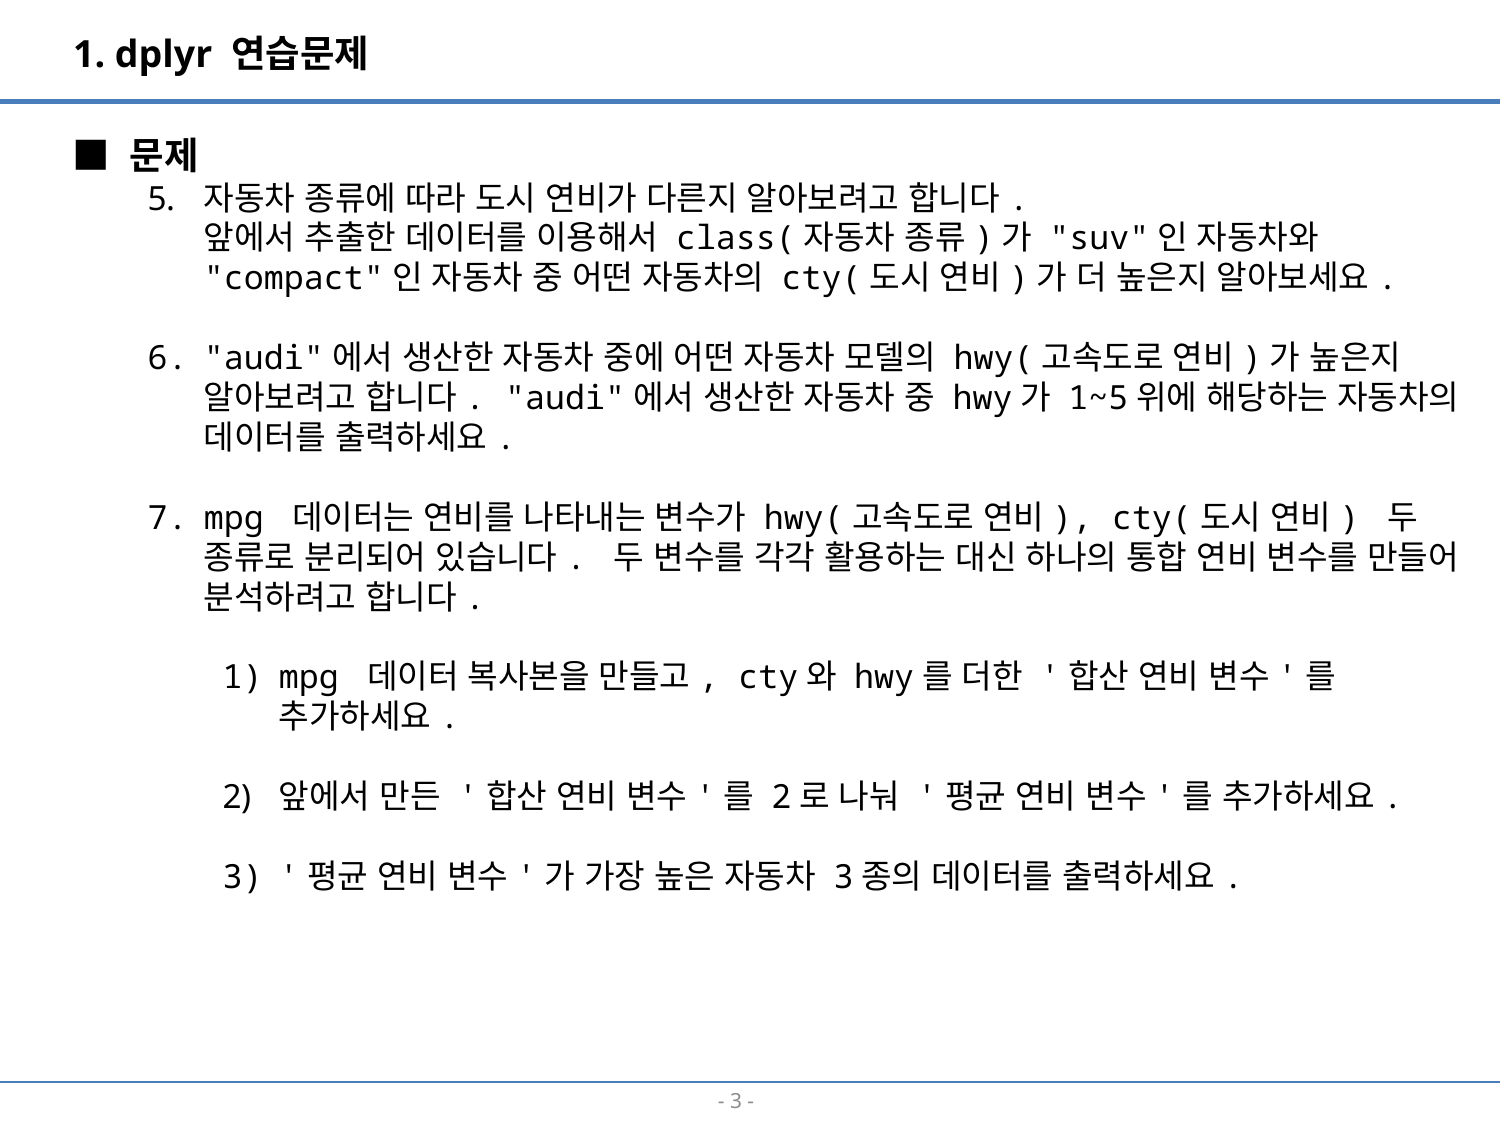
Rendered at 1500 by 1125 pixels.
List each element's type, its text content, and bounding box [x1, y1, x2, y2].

text_box 1. dplyr 연습문제 [58, 22, 385, 82]
slide_number - 2 - [561, 1082, 911, 1122]
text_box ■ 문제 자동차 종류에 따라 도시 연비가 다른지 알아보려고 합니다. 앞에서 추출한 데이터를 이용해서 class(자동차 종류)가 "suv"인 자동차와 "compact"인 자동차 중 어떤 자동차의 cty(도시 연비)가 더 높은지 알아보세요. "audi"에서 생산한 자동차 중에 어떤 자동차 모델의 hwy(고속도로 연비)가 높은지 알아보려고 합니다. "audi"에서 생산한 자동차 중 hwy가 1~5위에 해당하는 자동차의 데이터를 출력하세요. mpg 데이터는 연비를 나타내는 변수가 hwy(고속도로 연비), cty(도시 연비) 두 종류로 분리되어 있습니다. 두 변수를 각각 활용하는 대신 하나의 통합 연비 변수를 만들어 분석하려고 합니다. mpg 데이터 복사본을 만들고, cty와 hwy를 더한 '합산 연비 변수'를 추가하세요. 앞에서 만든 '합산 연비 변수'를 2로 나눠 '평균 연비 변수'를 추가하세요. '평균 연비 변수'가 가장 높은 자동차 3종의 데이터를 출력하세요. [57, 101, 1483, 943]
